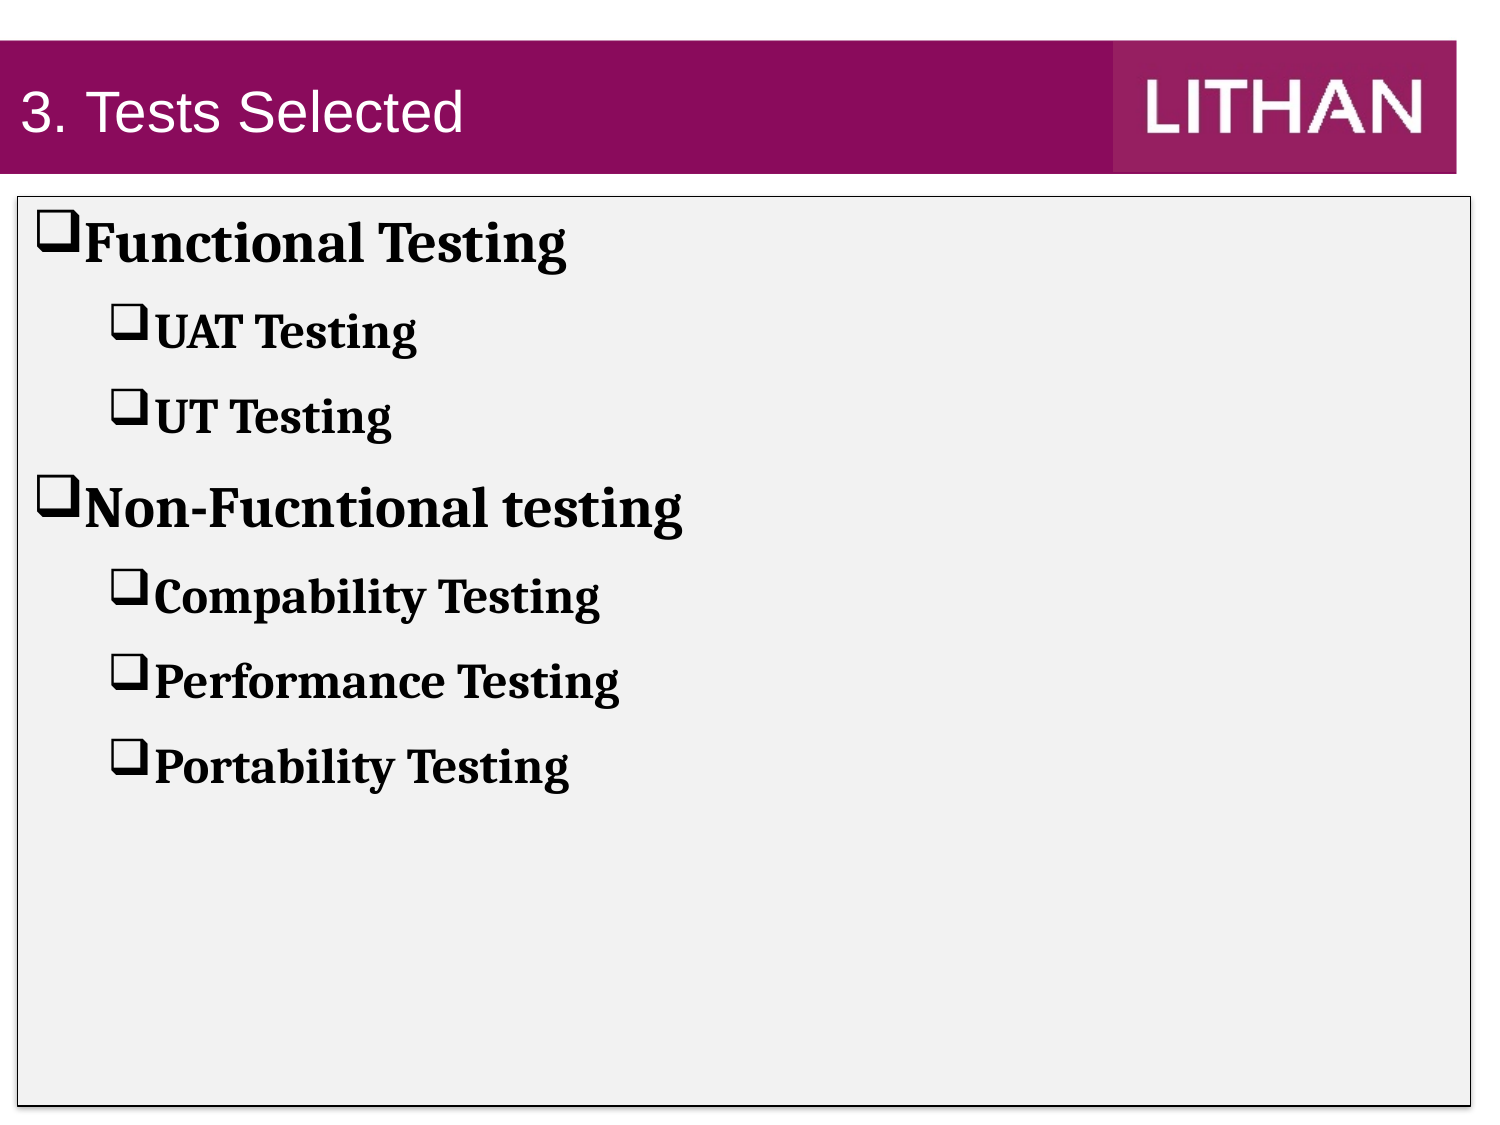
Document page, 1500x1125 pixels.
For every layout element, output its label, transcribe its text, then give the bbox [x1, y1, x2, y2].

picture [0, 37, 1460, 178]
text_box 3. Tests Selected [5, 66, 1104, 152]
text_box Functional Testing UAT Testing UT Testing Non-Fucntional testing Compability Testing Performance Testing Portability Testing [17, 196, 1471, 1107]
